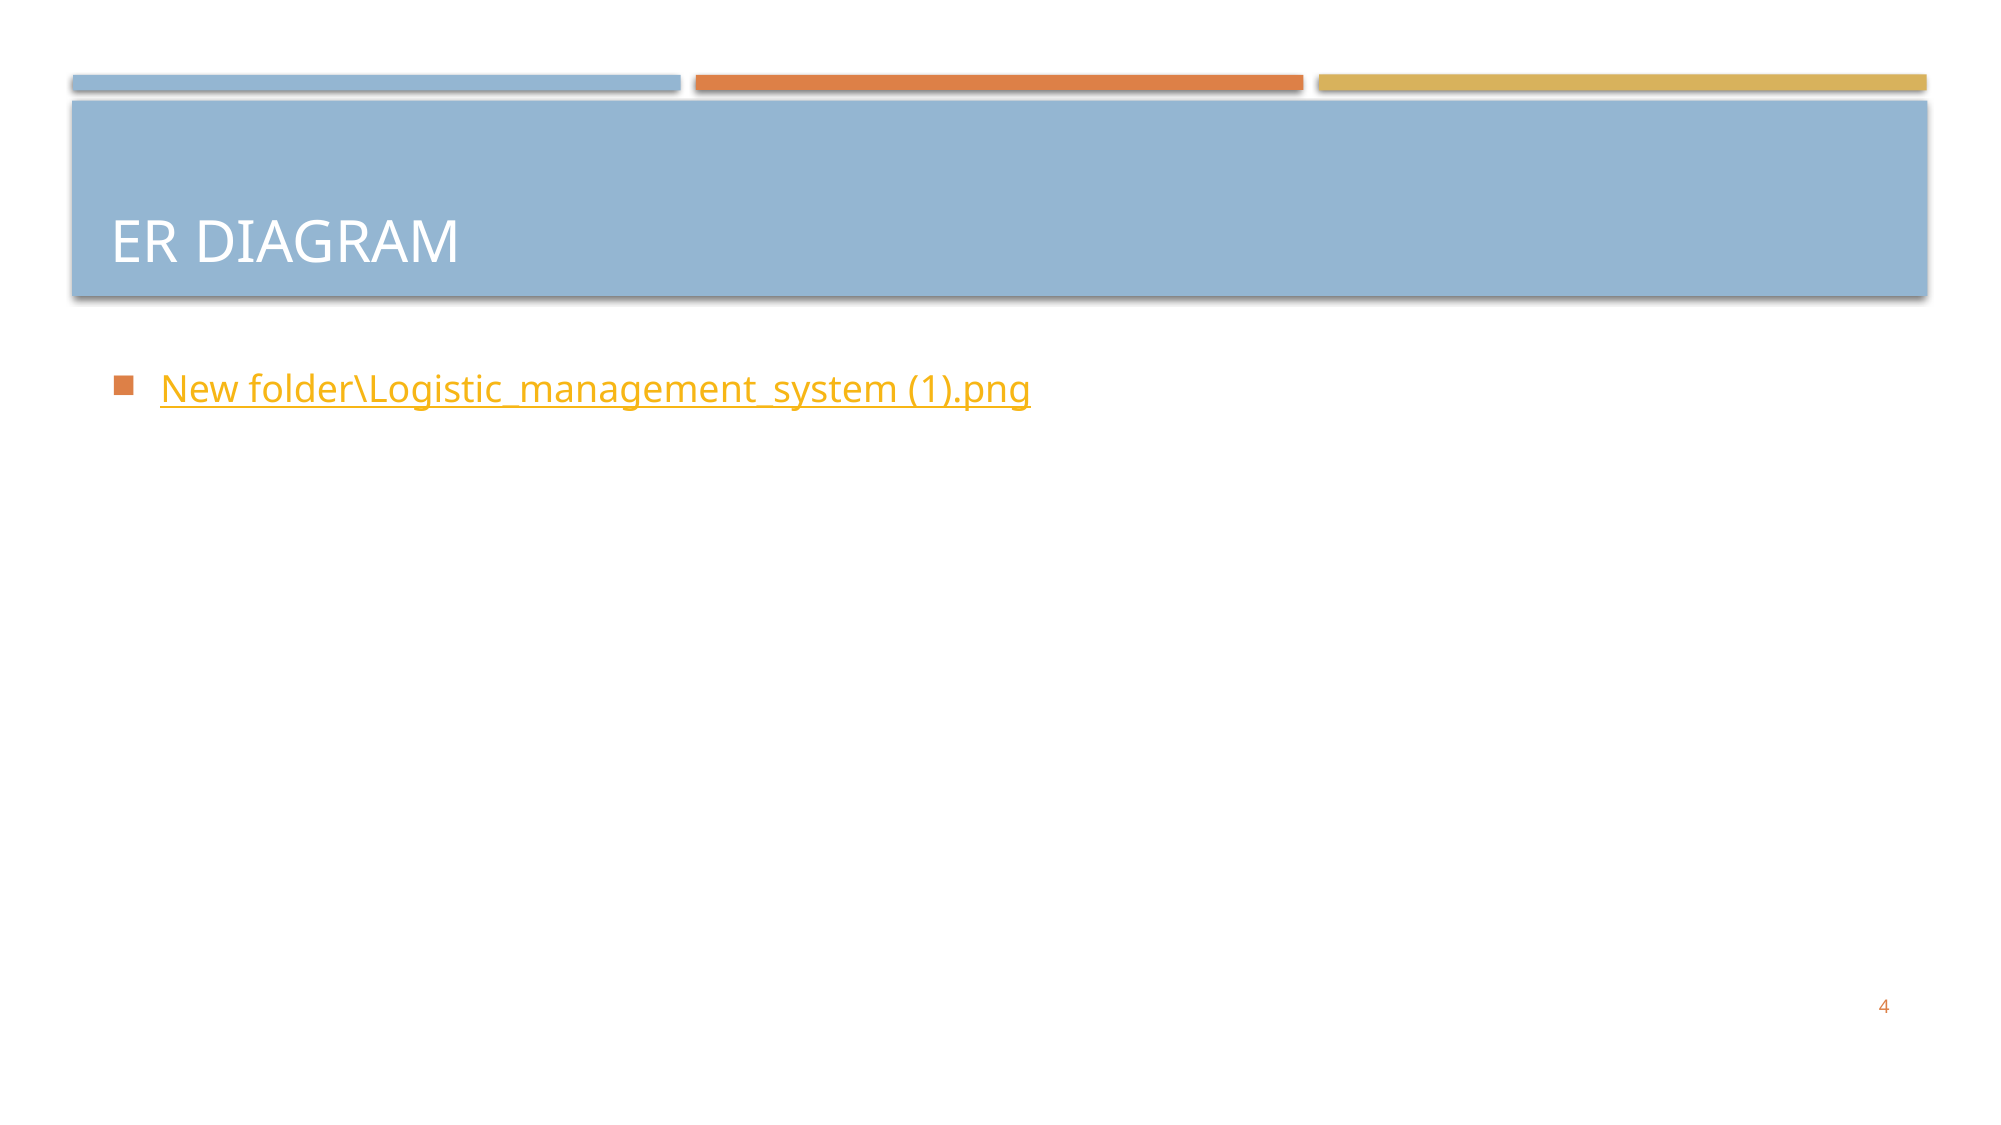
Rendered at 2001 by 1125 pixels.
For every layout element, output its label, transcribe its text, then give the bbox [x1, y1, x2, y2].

title ER Diagram [95, 115, 1905, 282]
list New folder\Logistic_management_system (1).png [95, 357, 1905, 962]
slide_number 4 [1732, 977, 1905, 1037]
